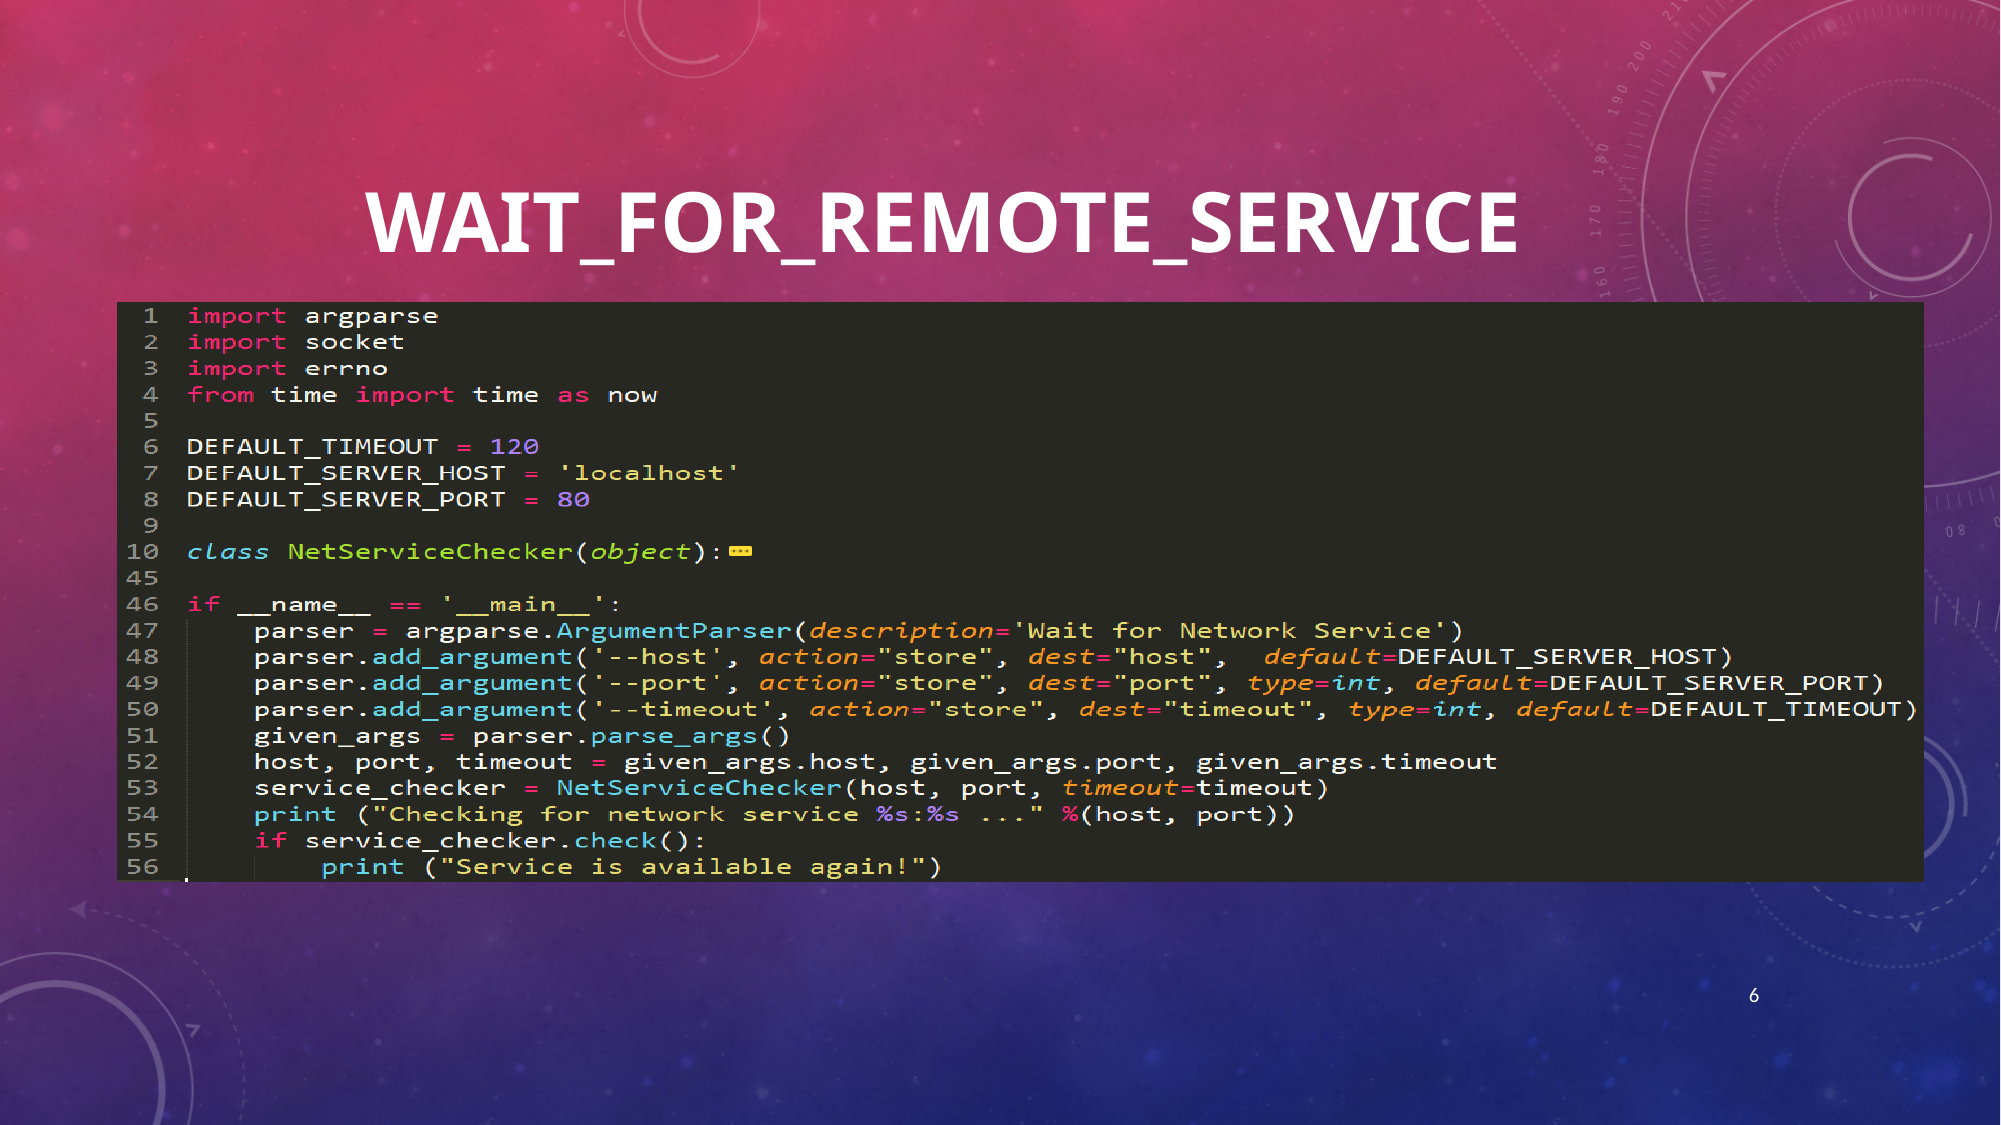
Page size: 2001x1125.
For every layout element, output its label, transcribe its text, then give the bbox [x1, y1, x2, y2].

slide_number 6 [1684, 963, 1775, 1025]
picture [0, 0, 2001, 1125]
title wait_for_remote_service [112, 99, 1775, 314]
